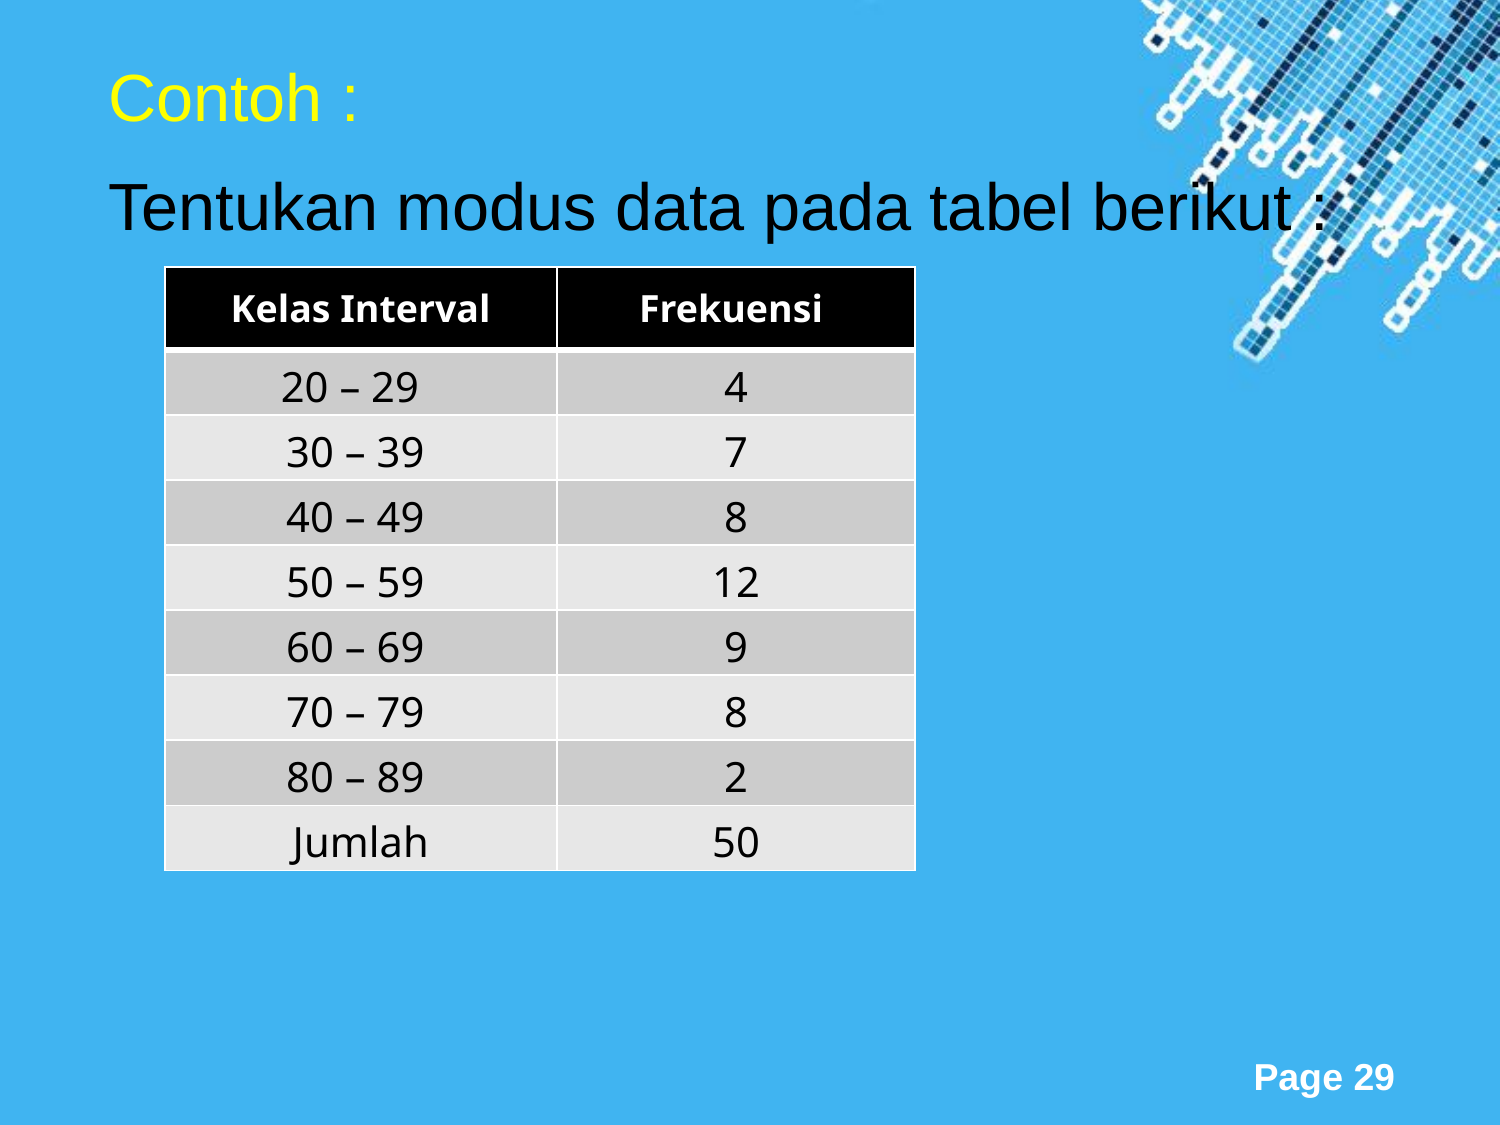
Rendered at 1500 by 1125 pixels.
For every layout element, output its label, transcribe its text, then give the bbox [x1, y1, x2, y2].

table_cell 20 – 29 [166, 353, 556, 414]
table_cell 30 – 39 [166, 416, 556, 479]
table_cell 4 [558, 353, 914, 414]
table_cell 50 – 59 [166, 546, 556, 609]
table_cell Jumlah [166, 806, 556, 870]
table_cell 12 [558, 546, 914, 609]
table_cell 40 – 49 [166, 481, 556, 544]
picture [0, 0, 1500, 1125]
table_cell 8 [558, 676, 914, 739]
table_cell 9 [558, 611, 914, 674]
table_cell 80 – 89 [166, 741, 556, 805]
table_cell 8 [558, 481, 914, 544]
table_cell 50 [558, 806, 914, 870]
table_header Frekuensi [558, 268, 914, 347]
table_cell 7 [558, 416, 914, 479]
table_cell 70 – 79 [166, 676, 556, 739]
table_cell 60 – 69 [166, 611, 556, 674]
table_header Kelas Interval [166, 268, 556, 347]
table_cell 2 [558, 741, 914, 805]
text_box Contoh : Tentukan modus data pada tabel berikut : [93, 46, 1418, 598]
